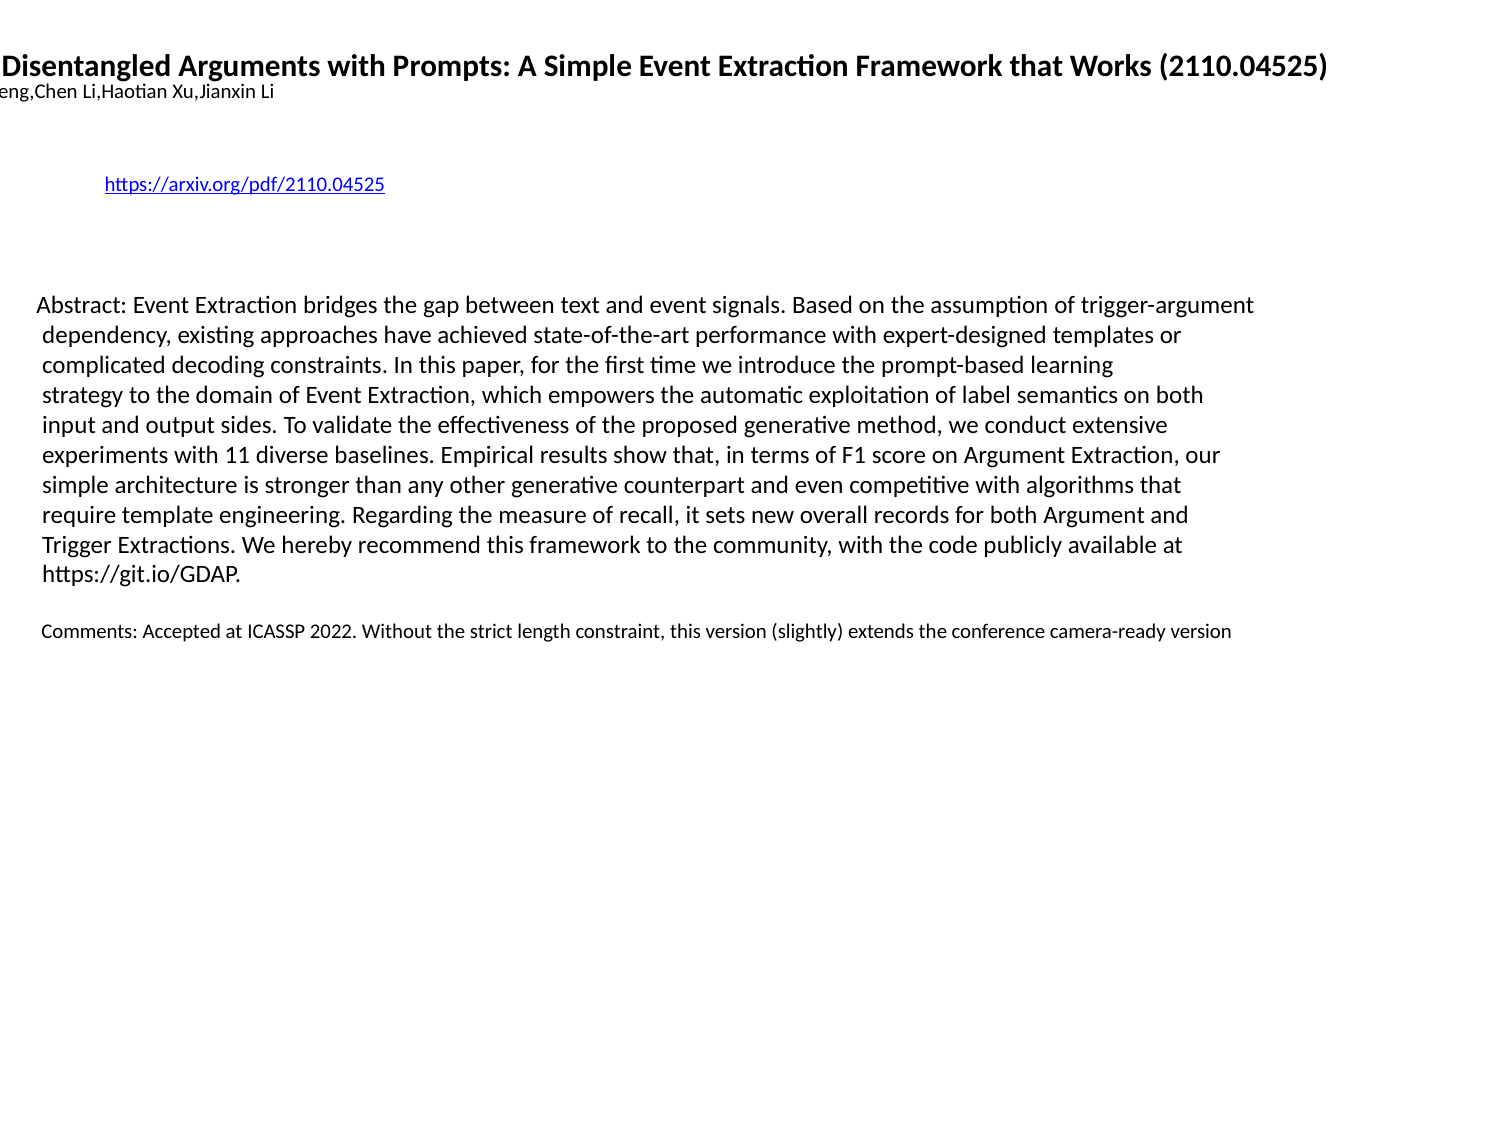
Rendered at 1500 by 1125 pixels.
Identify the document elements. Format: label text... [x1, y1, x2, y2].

text_box Generating Disentangled Arguments with Prompts: A Simple Event Extraction Framework that Works (2110.04525) Jinghui Si,Xutan Peng,Chen Li,Haotian Xu,Jianxin Li [0, 0, 1345, 110]
text_box https://arxiv.org/pdf/2110.04525 [89, 118, 401, 203]
text_box Abstract: Event Extraction bridges the gap between text and event signals. Based on the assumption of trigger-argument dependency, existing approaches have achieved state-of-the-art performance with expert-designed templates or complicated decoding constraints. In this paper, for the first time we introduce the prompt-based learning strategy to the domain of Event Extraction, which empowers the automatic exploitation of label semantics on both input and output sides. To validate the effectiveness of the proposed generative method, we conduct extensive experiments with 11 diverse baselines. Empirical results show that, in terms of F1 score on Argument Extraction, our simple architecture is stronger than any other generative counterpart and even competitive with algorithms that require template engineering. Regarding the measure of recall, it sets new overall records for both Argument and Trigger Extractions. We hereby recommend this framework to the community, with the code publicly available at https://git.io/GDAP. Comments: Accepted at ICASSP 2022. Without the strict length constraint, this version (slightly) extends the conference camera-ready version [21, 236, 1278, 651]
